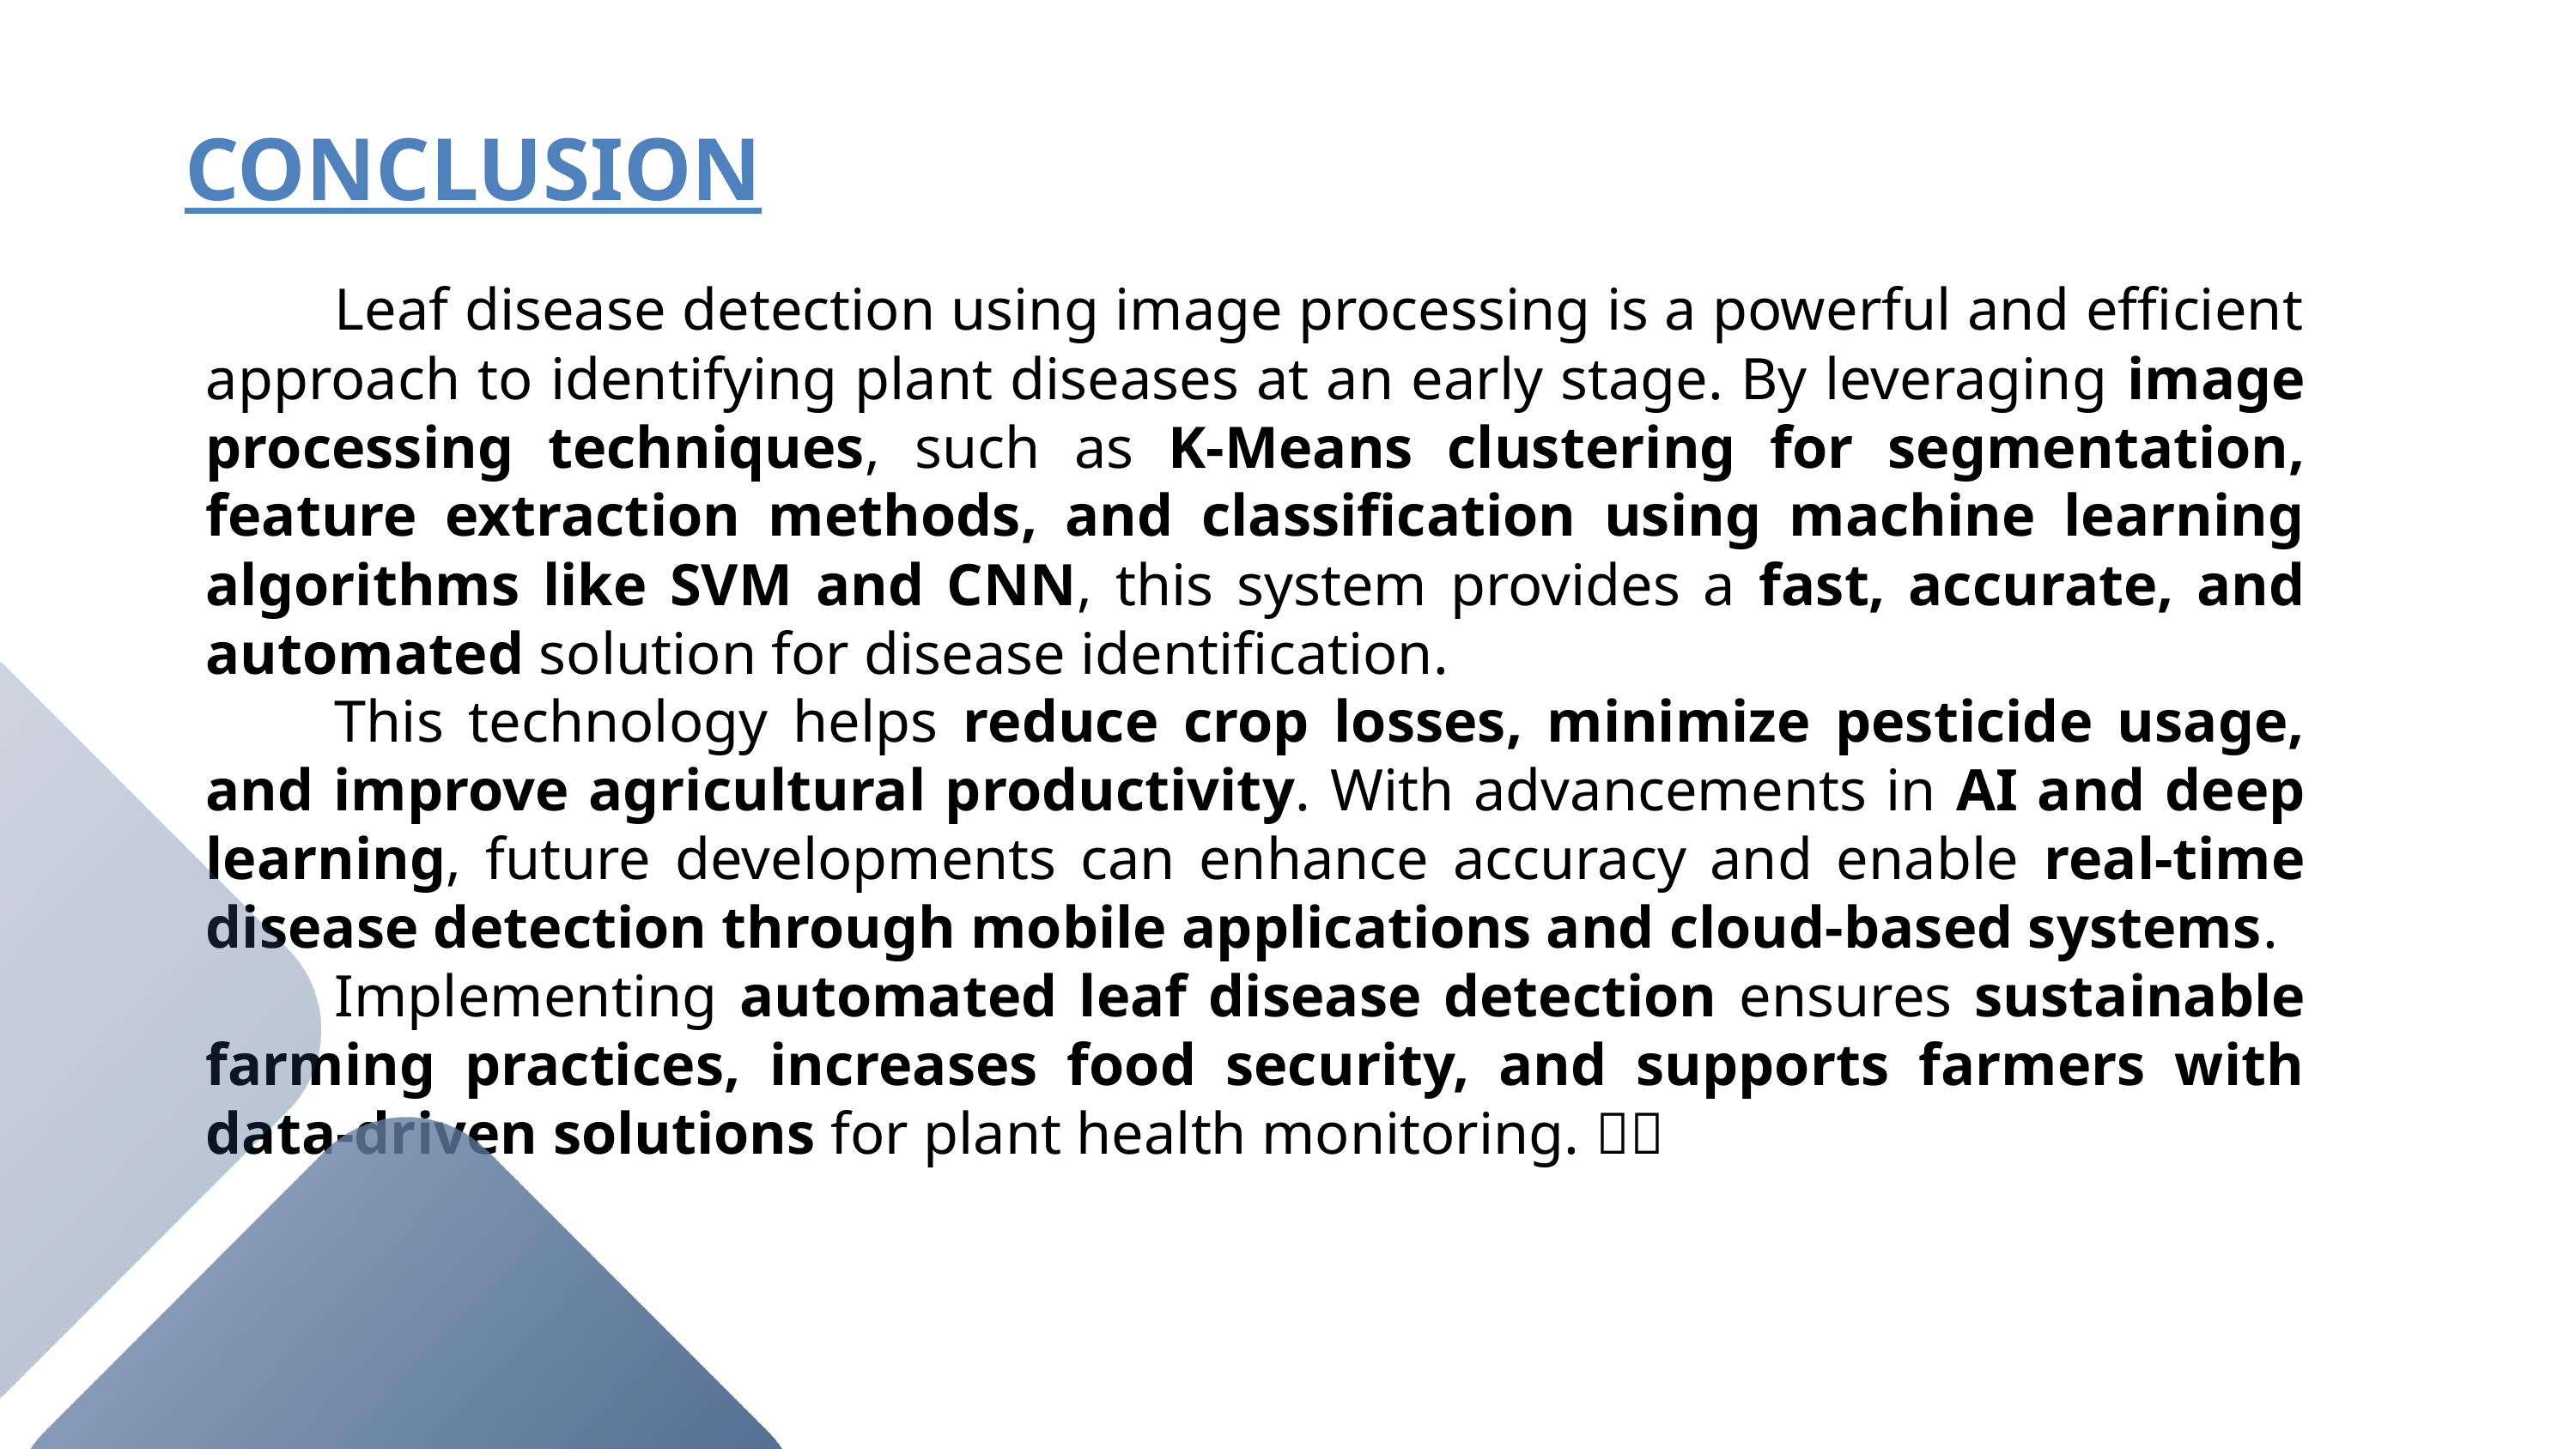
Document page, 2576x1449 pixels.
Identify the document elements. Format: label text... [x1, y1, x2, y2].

text_box [0, 1106, 812, 1449]
text_box [0, 623, 332, 1106]
text_box Leaf disease detection using image processing is a powerful and efficient approach to identifying plant diseases at an early stage. By leveraging image processing techniques, such as K-Means clustering for segmentation, feature extraction methods, and classification using machine learning algorithms like SVM and CNN, this system provides a fast, accurate, and automated solution for disease identification. This technology helps reduce crop losses, minimize pesticide usage, and improve agricultural productivity. With advancements in AI and deep learning, future developments can enhance accuracy and enable real-time disease detection through mobile applications and cloud-based systems. Implementing automated leaf disease detection ensures sustainable farming practices, increases food security, and supports farmers with data-driven solutions for plant health monitoring. 🚀🌿 [192, 267, 2318, 1173]
title CONCLUSION [172, 108, 1267, 300]
